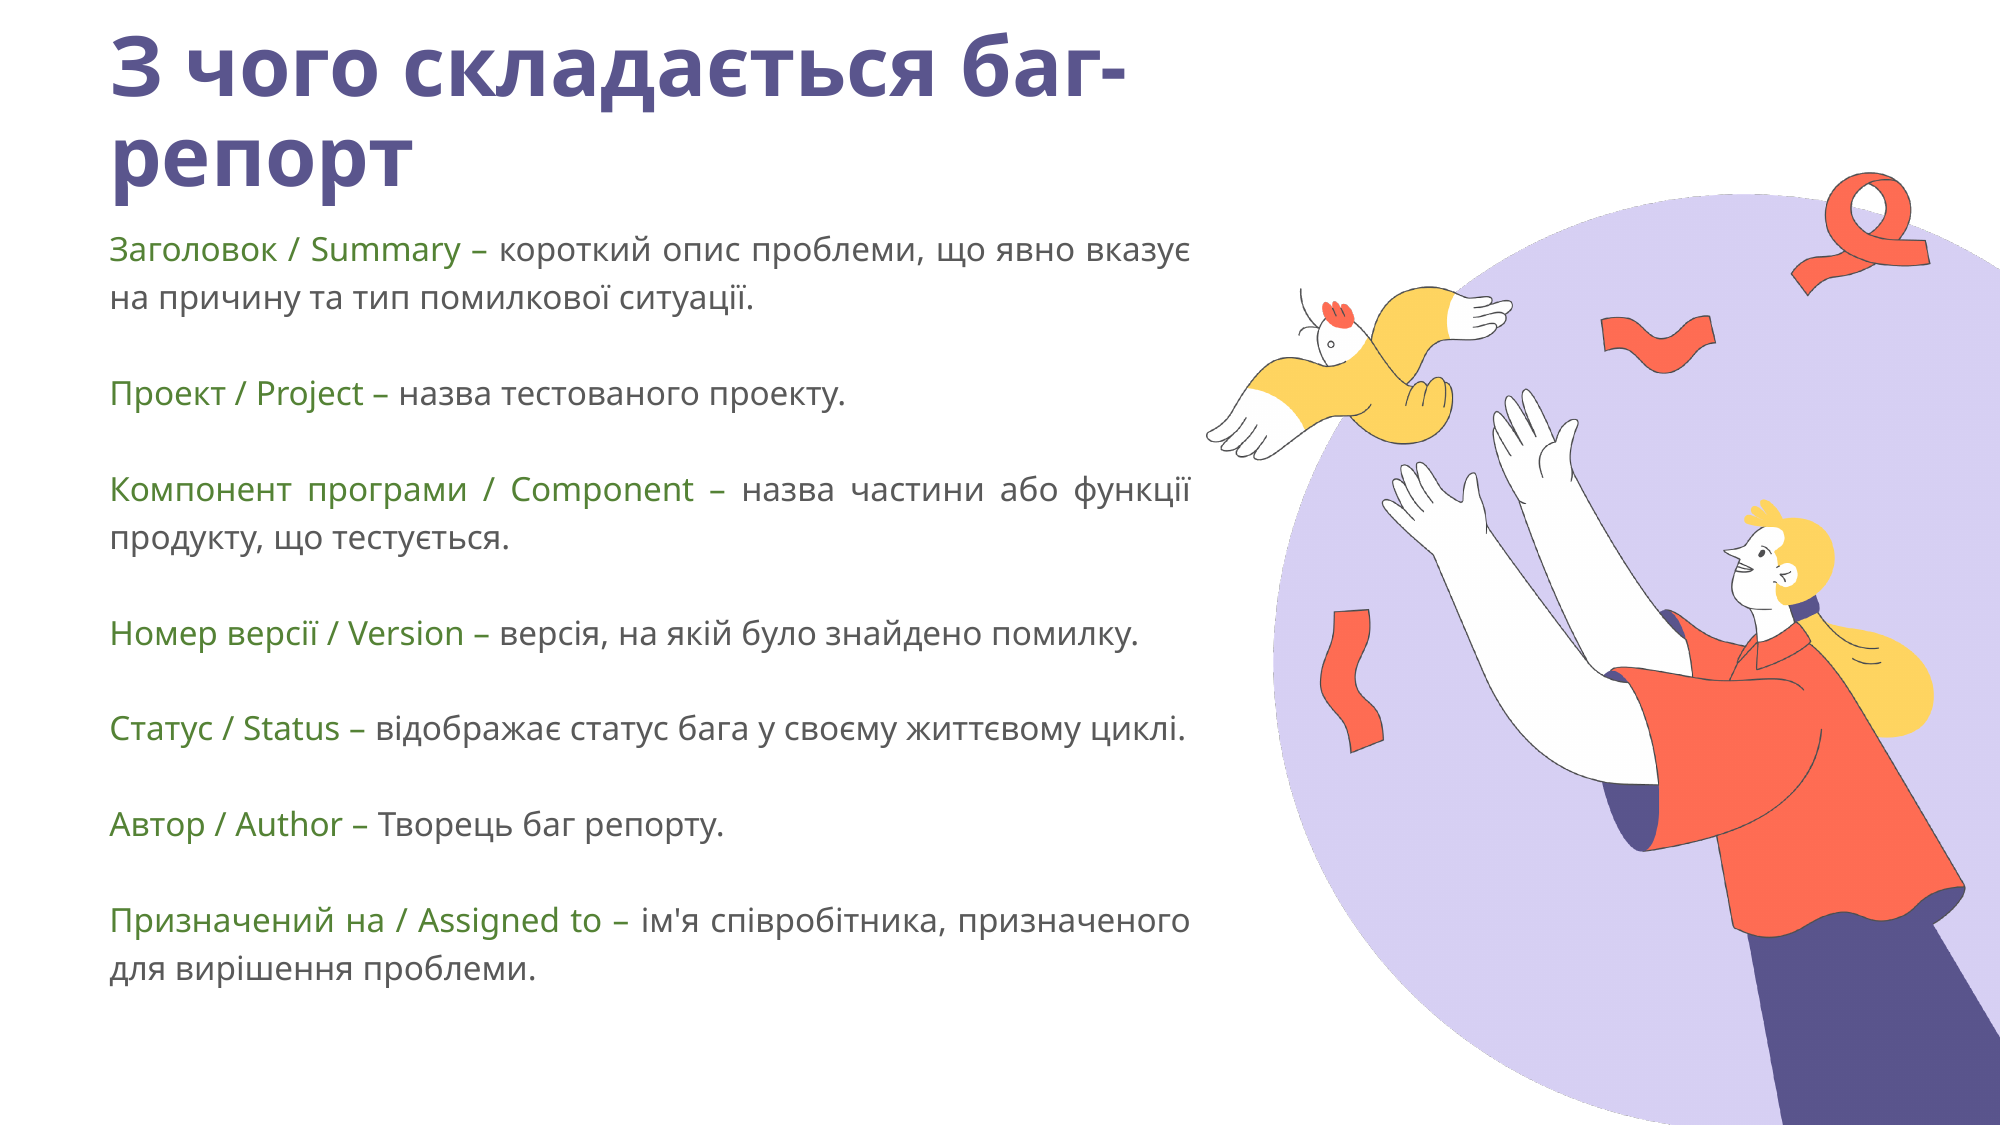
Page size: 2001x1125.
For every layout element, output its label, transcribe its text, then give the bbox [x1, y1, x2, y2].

text_box Заголовок / Summary – короткий опис проблеми, що явно вказує на причину та тип помилкової ситуації. Проект / Project – назва тестованого проекту. Компонент програми / Component – назва частини або функції продукту, що тестується. Номер версії / Version – версія, на якій було знайдено помилку. Статус / Status – відображає статус бага у своєму життєвому циклі. Автор / Author – Творець баг репорту. Призначений на / Assigned to – ім'я співробітника, призначеного для вирішення проблеми. [94, 213, 1201, 1086]
text_box З чого складається баг-репорт [94, 55, 1445, 173]
picture [1206, 172, 2000, 1125]
